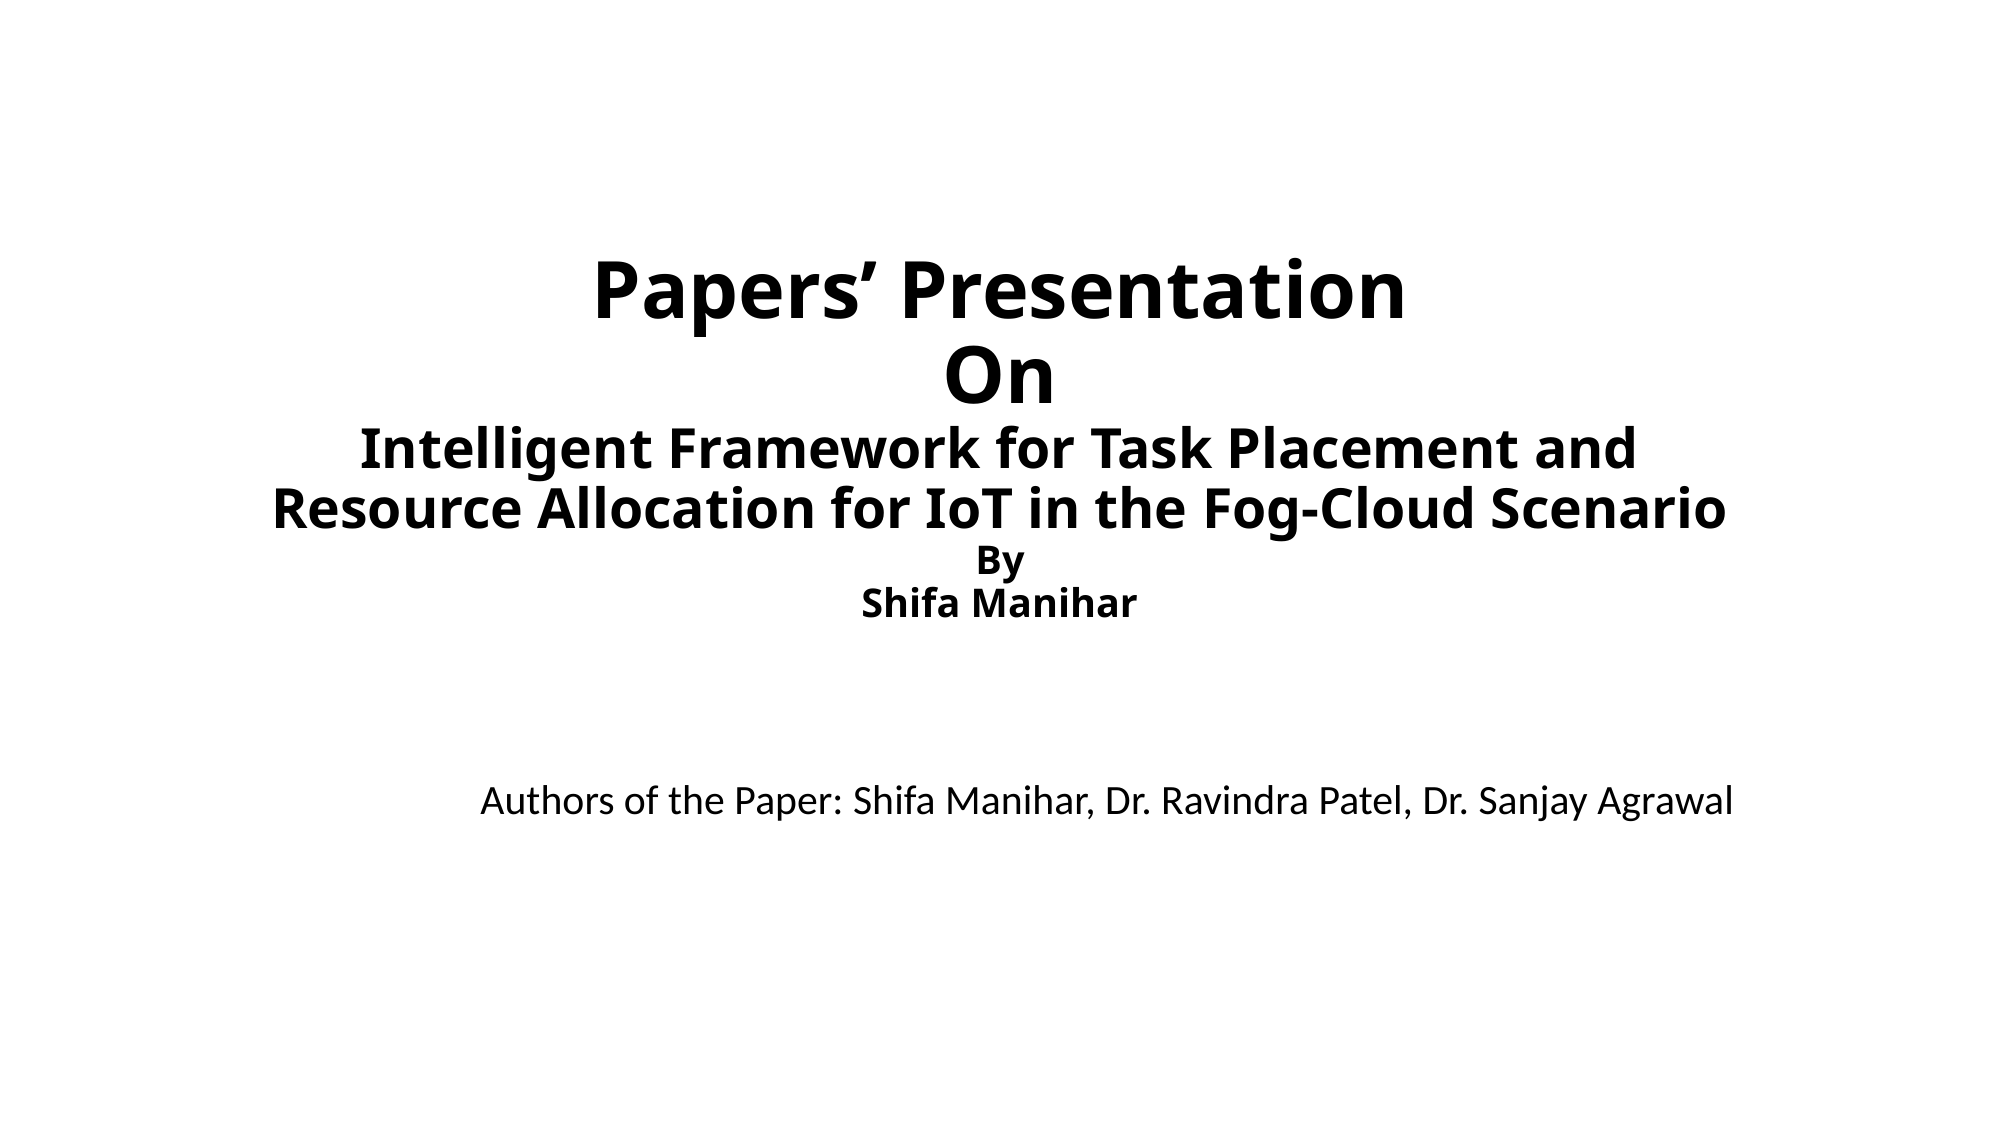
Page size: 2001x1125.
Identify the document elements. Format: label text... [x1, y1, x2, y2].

title Papers’ Presentation On Intelligent Framework for Task Placement and Resource Allocation for IoT in the Fog-Cloud Scenario By Shifa Manihar [249, 184, 1750, 700]
subtitle Authors of the Paper: Shifa Manihar, Dr. Ravindra Patel, Dr. Sanjay Agrawal [249, 771, 1750, 863]
